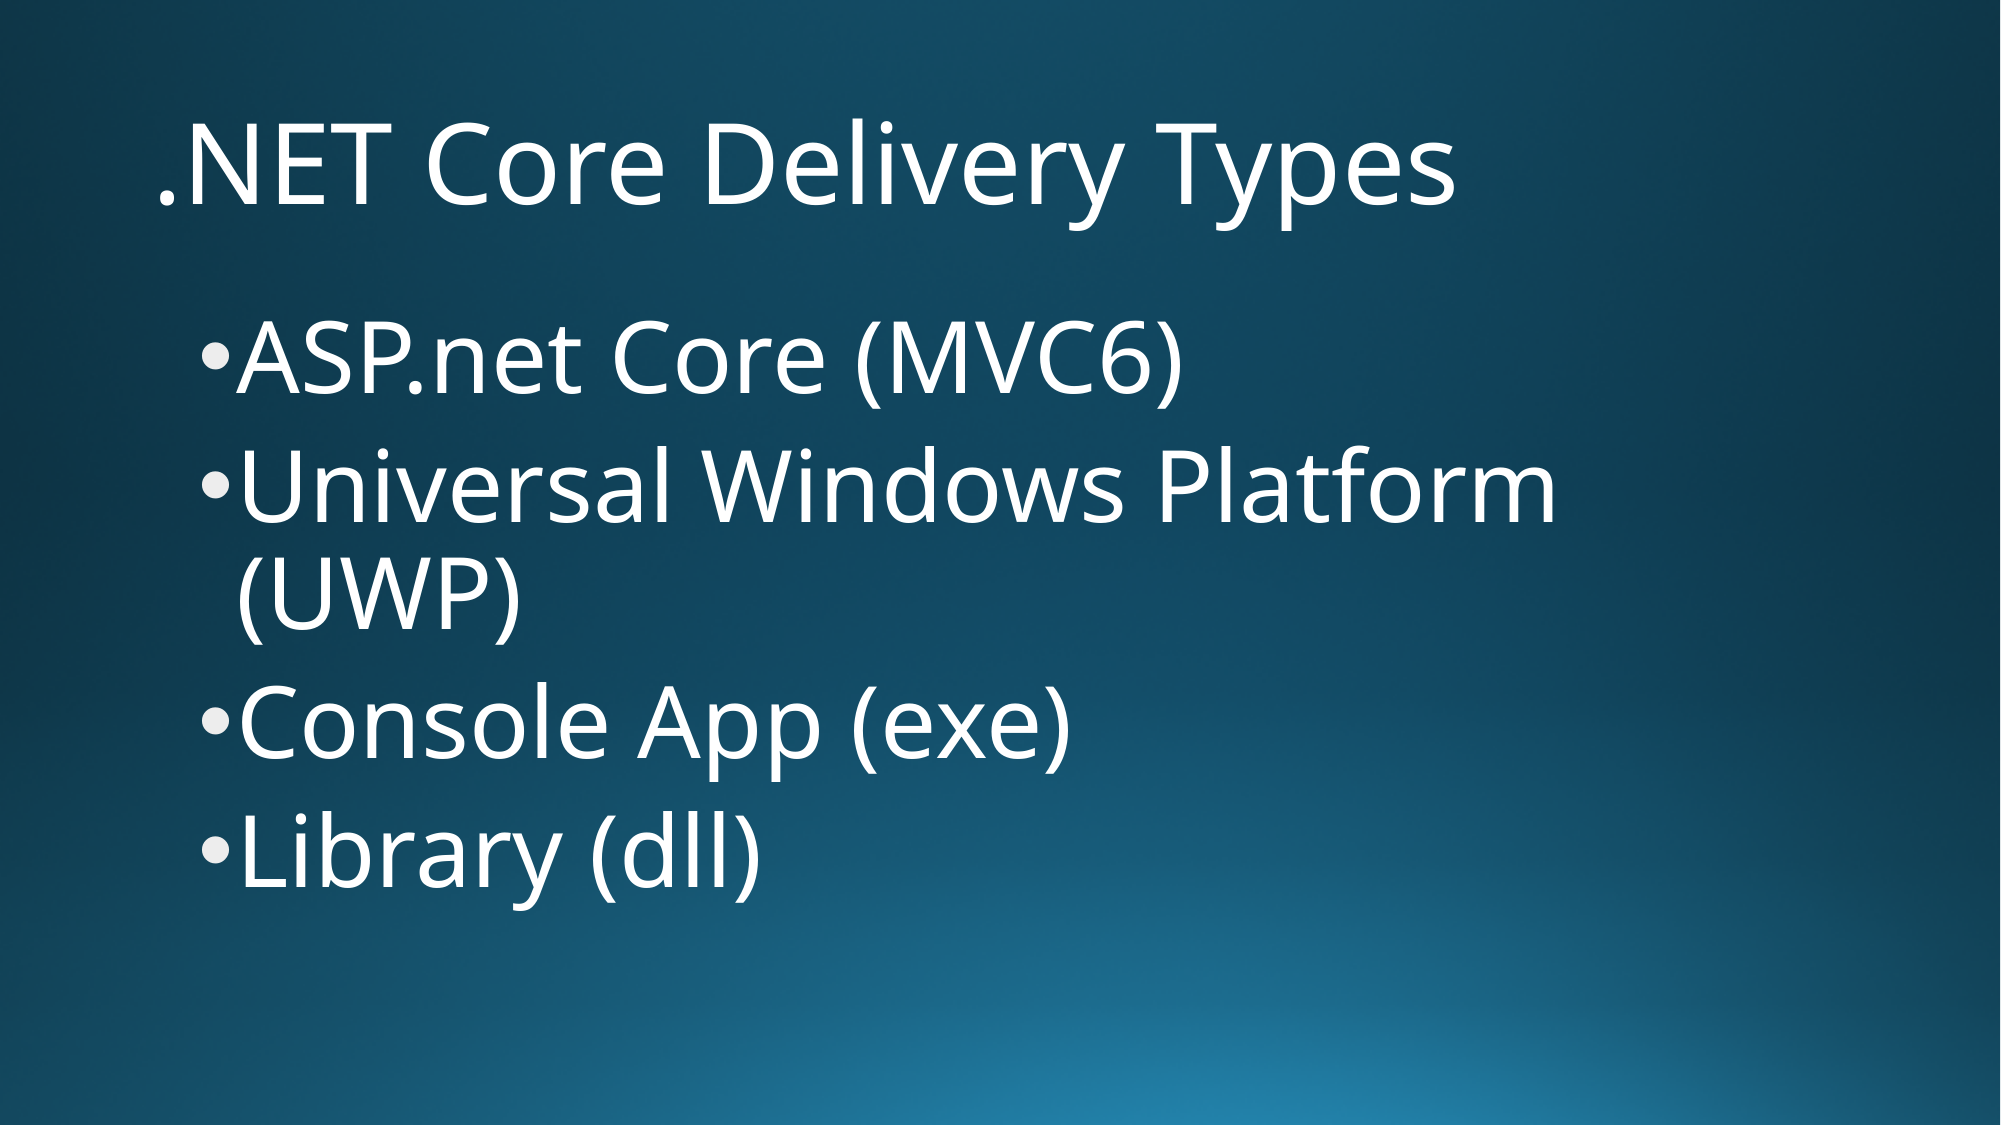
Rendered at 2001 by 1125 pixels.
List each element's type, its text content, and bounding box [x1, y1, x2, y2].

title .NET Core Delivery Types [137, 59, 1863, 278]
list ASP.net Core (MVC6) Universal Windows Platform (UWP) Console App (exe) Library (dll) [183, 299, 1863, 1014]
picture [0, 0, 2001, 1125]
